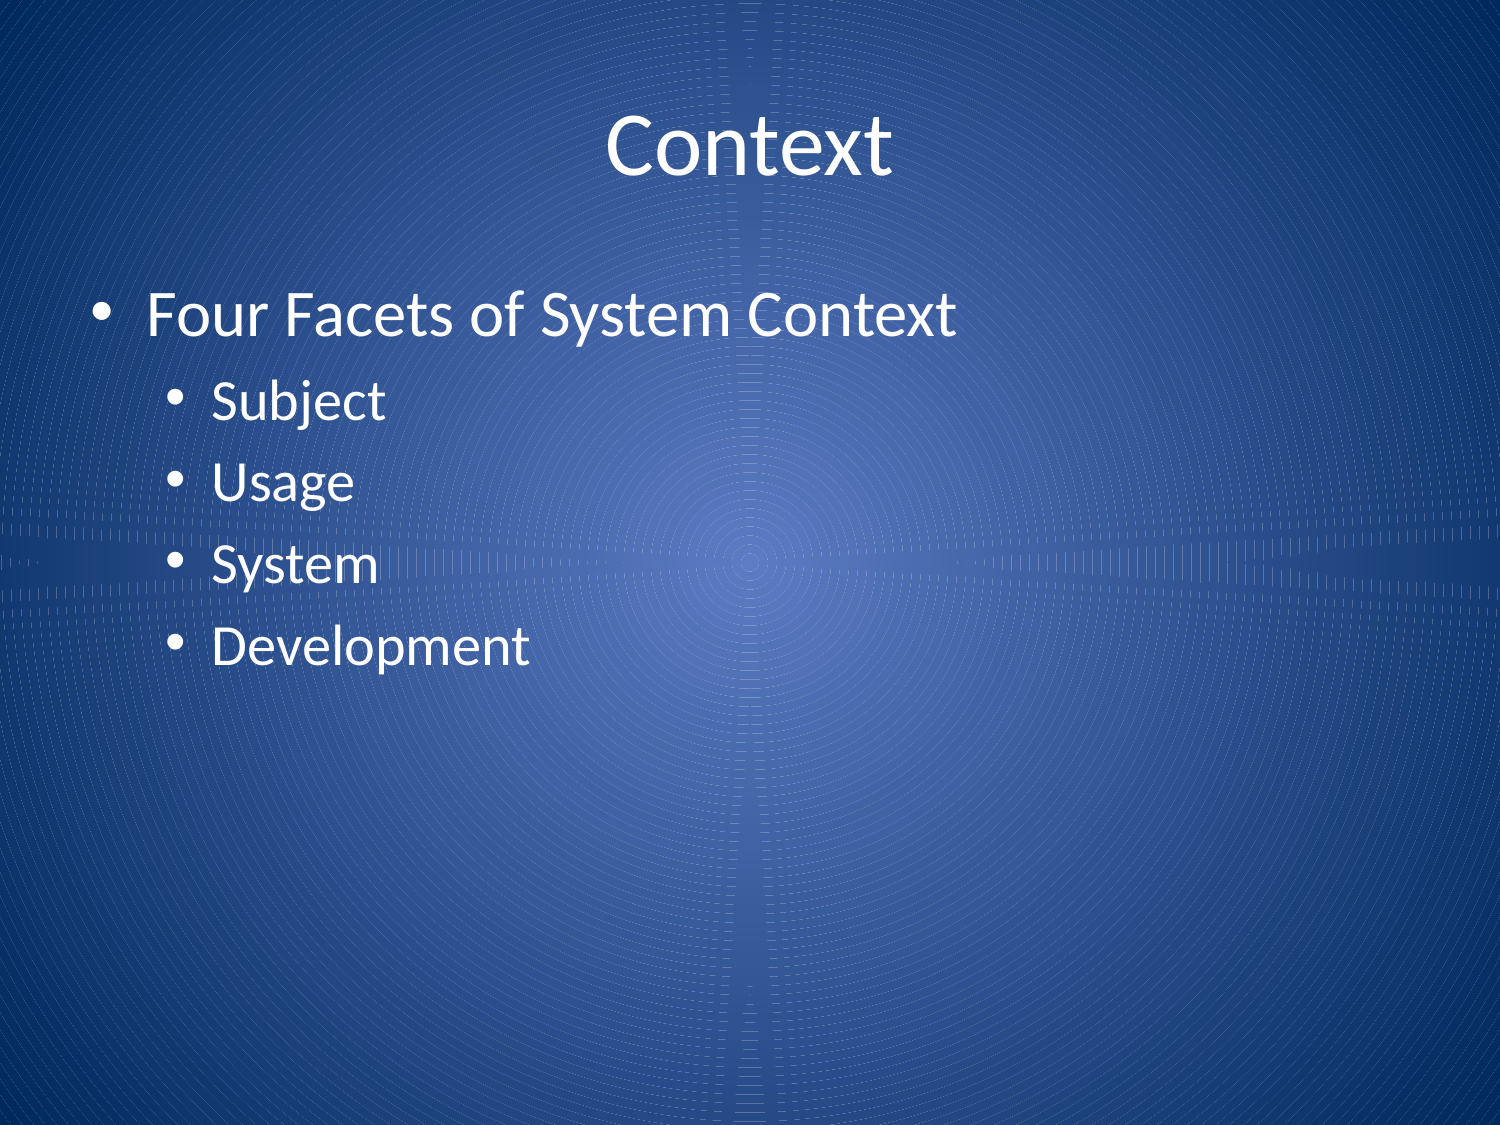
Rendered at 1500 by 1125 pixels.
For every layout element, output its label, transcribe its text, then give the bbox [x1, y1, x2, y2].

title Context [75, 45, 1425, 233]
list Four Facets of System Context Subject Usage System Development [75, 262, 1425, 1005]
